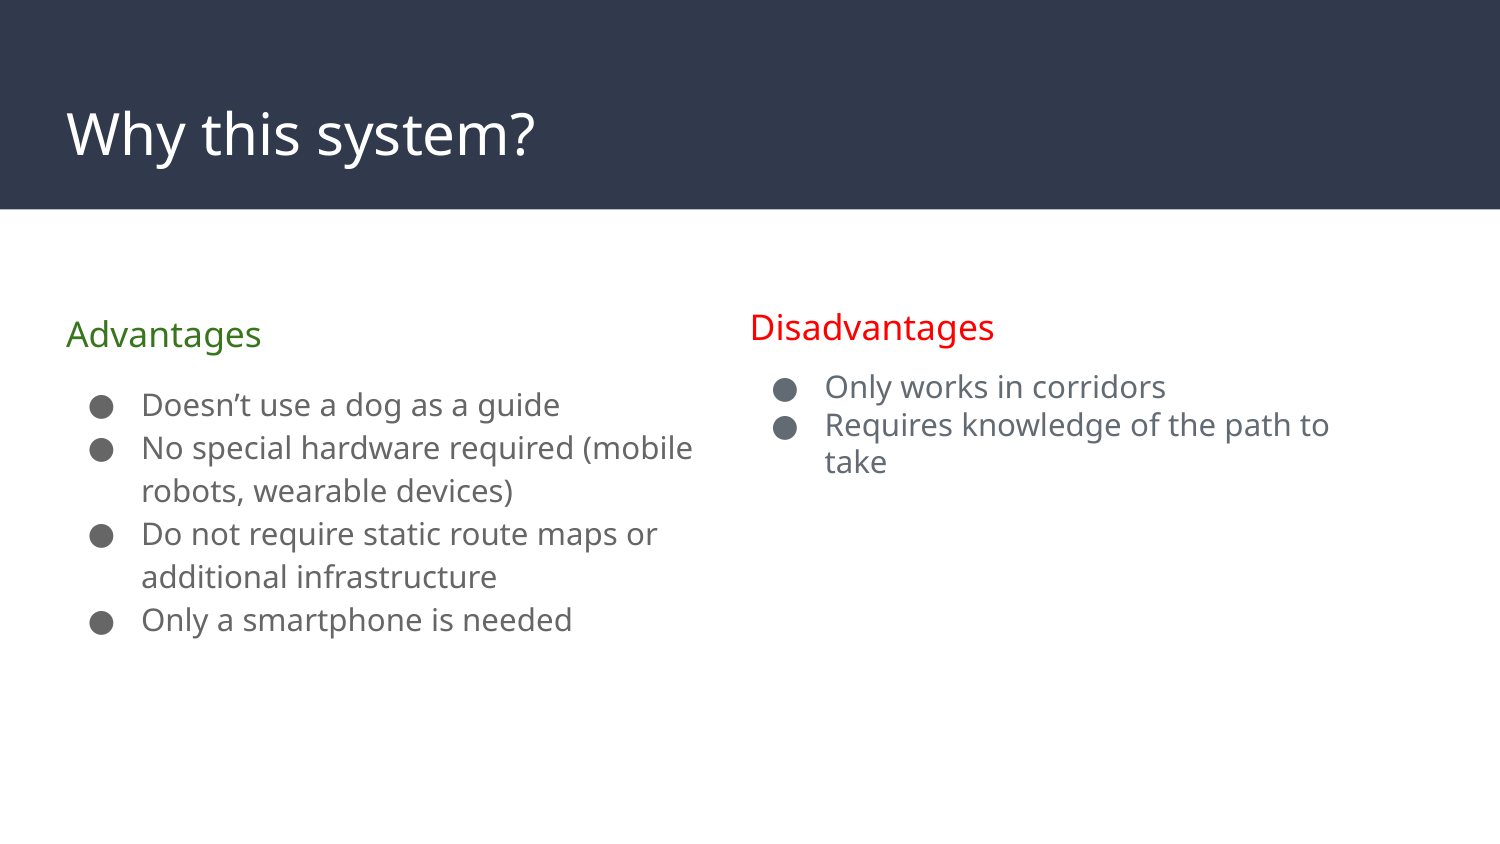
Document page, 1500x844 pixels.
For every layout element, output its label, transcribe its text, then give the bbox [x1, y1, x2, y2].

text_box Disadvantages Only works in corridors Requires knowledge of the path to take [734, 290, 1354, 495]
list Advantages Doesn’t use a dog as a guide No special hardware required (mobile robots, wearable devices) Do not require static route maps or additional infrastructure Only a smartphone is needed [51, 290, 735, 668]
title Why this system? [51, 82, 1449, 185]
